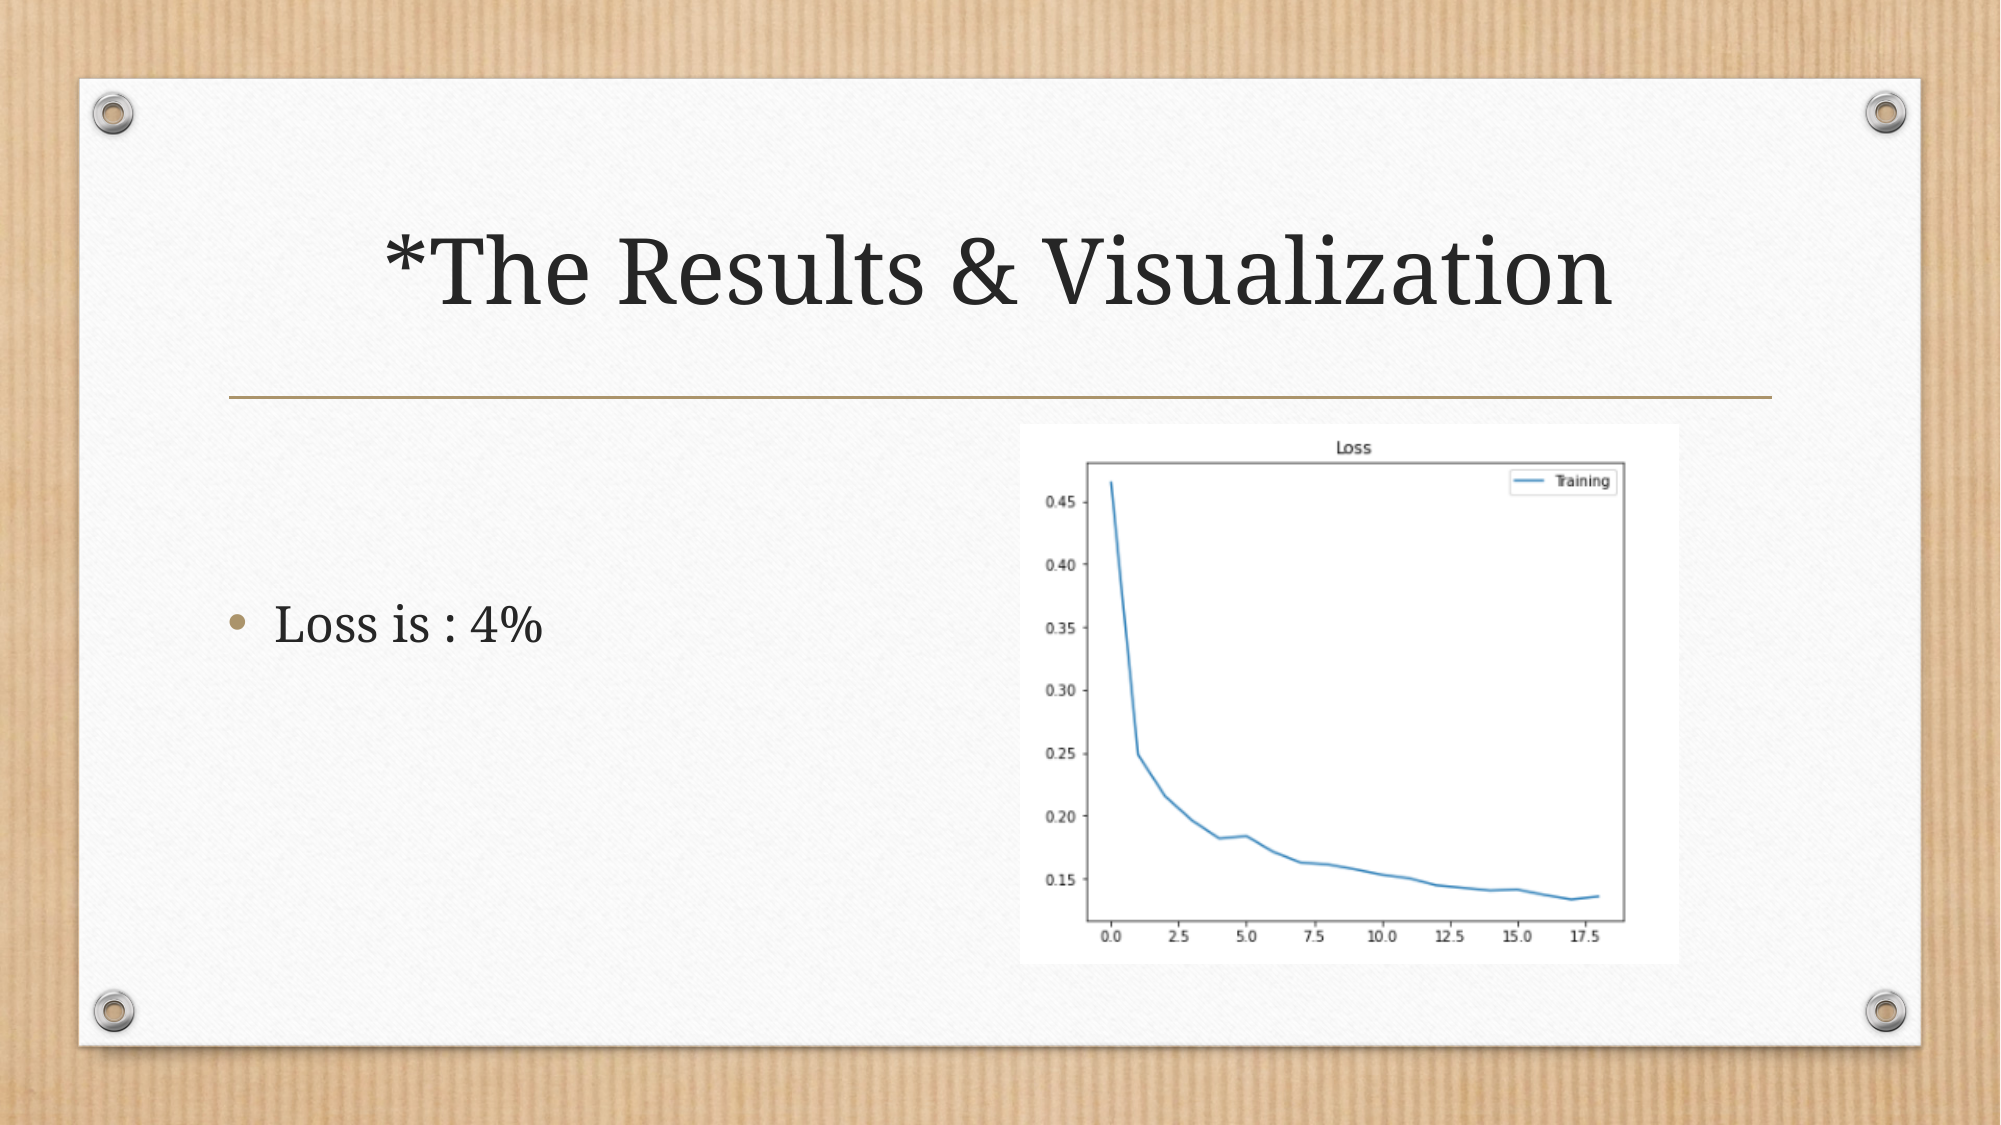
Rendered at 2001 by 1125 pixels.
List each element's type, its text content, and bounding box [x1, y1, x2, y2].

title *The Results & Visualization [212, 161, 1788, 375]
list Loss is : 4% [212, 419, 1788, 964]
picture [0, 0, 2001, 1125]
